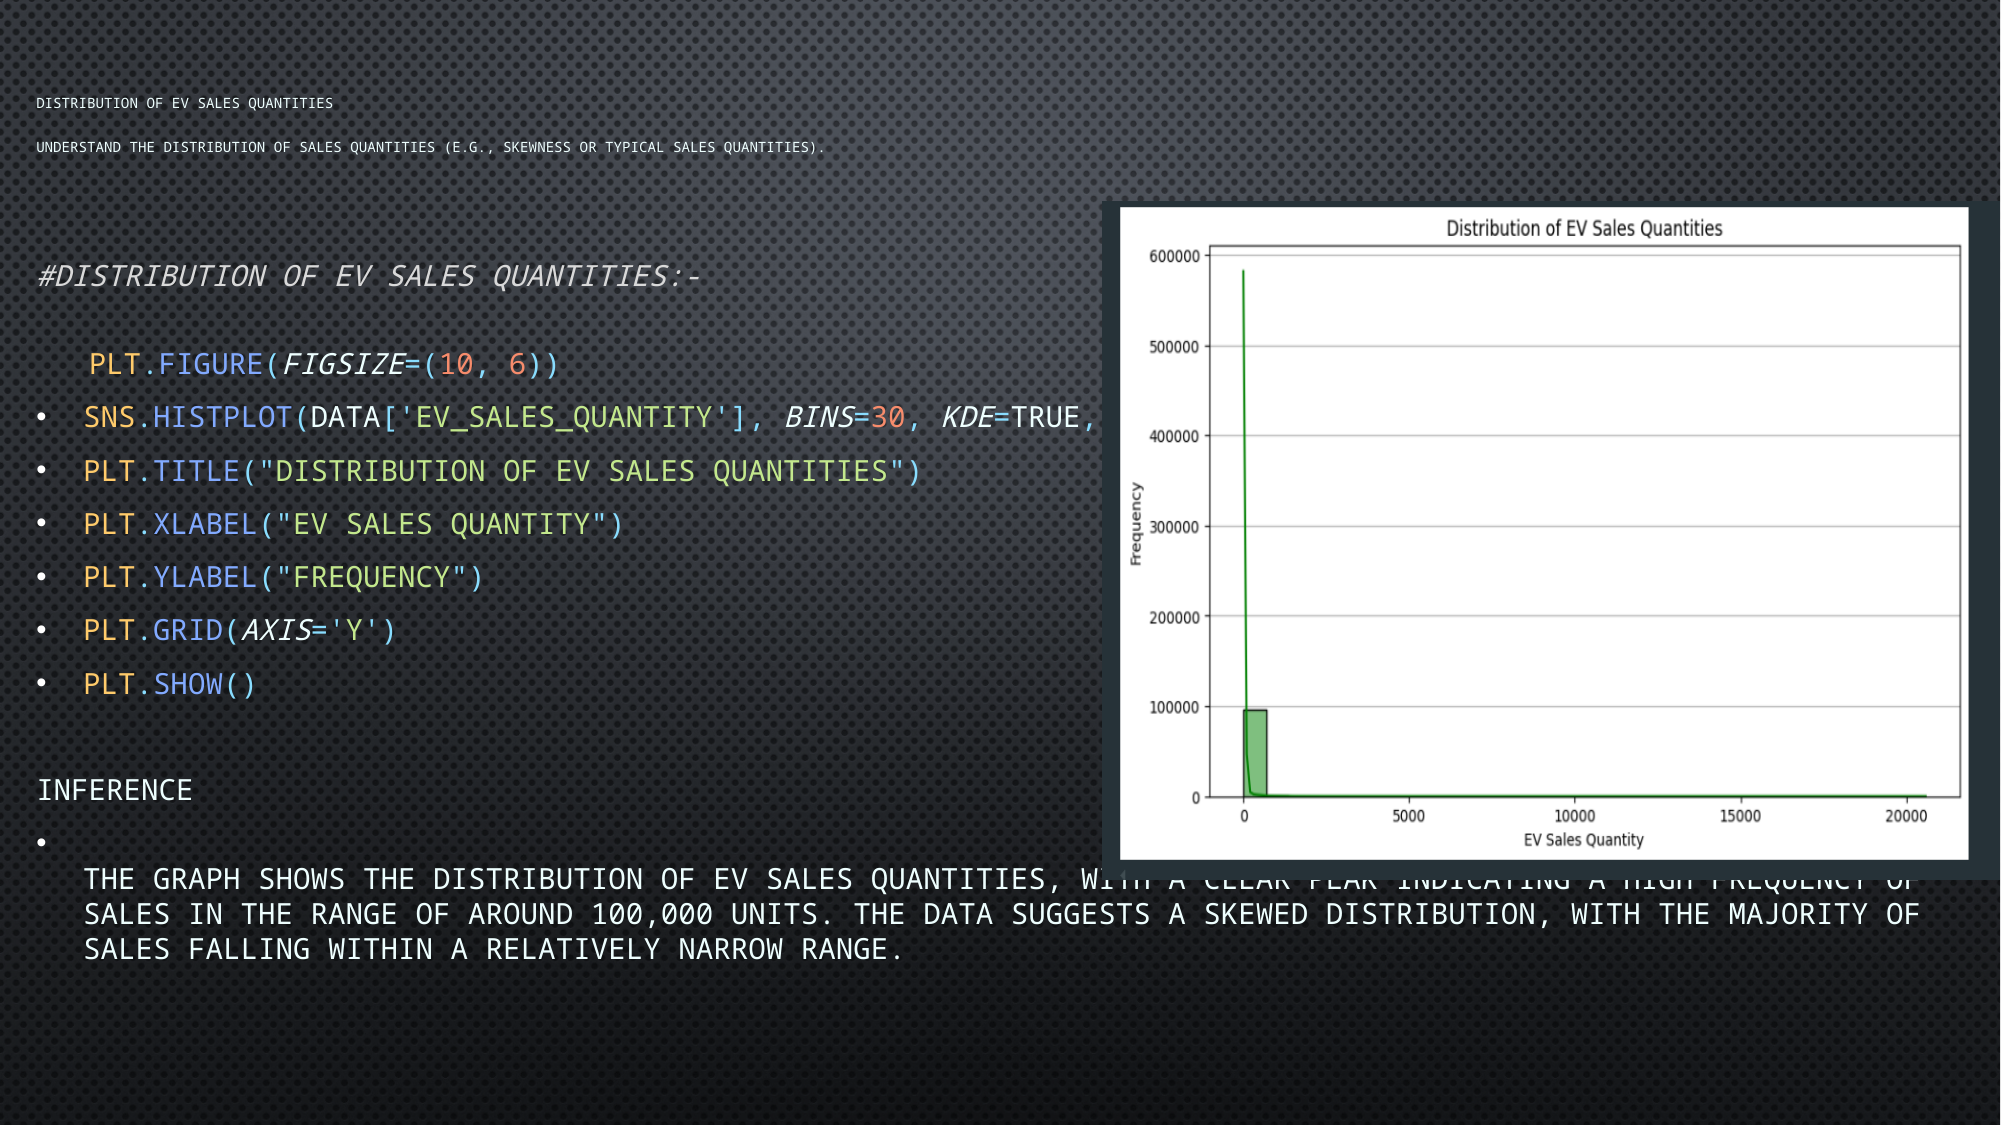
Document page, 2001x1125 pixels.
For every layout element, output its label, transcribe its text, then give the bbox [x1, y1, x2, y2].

picture [1102, 201, 2000, 880]
title Distribution of EV Sales Quantities Understand the distribution of sales quantities (e.g., skewness or typical sales quantities). [21, 85, 1979, 192]
list #Distribution of EV sales quantities:- plt.figure(figsize=(10, 6)) sns.histplot(data['EV_Sales_Quantity'], bins=30, kde=True, color='green') plt.title("Distribution of EV Sales Quantities") plt.xlabel("EV Sales Quantity") plt.ylabel("Frequency") plt.grid(axis='y') plt.show() Inference The graph shows the distribution of EV sales quantities, with a clear peak indicating a high frequency of sales in the range of around 100,000 units. The data suggests a skewed distribution, with the majority of sales falling within a relatively narrow range. [21, 191, 1967, 1102]
